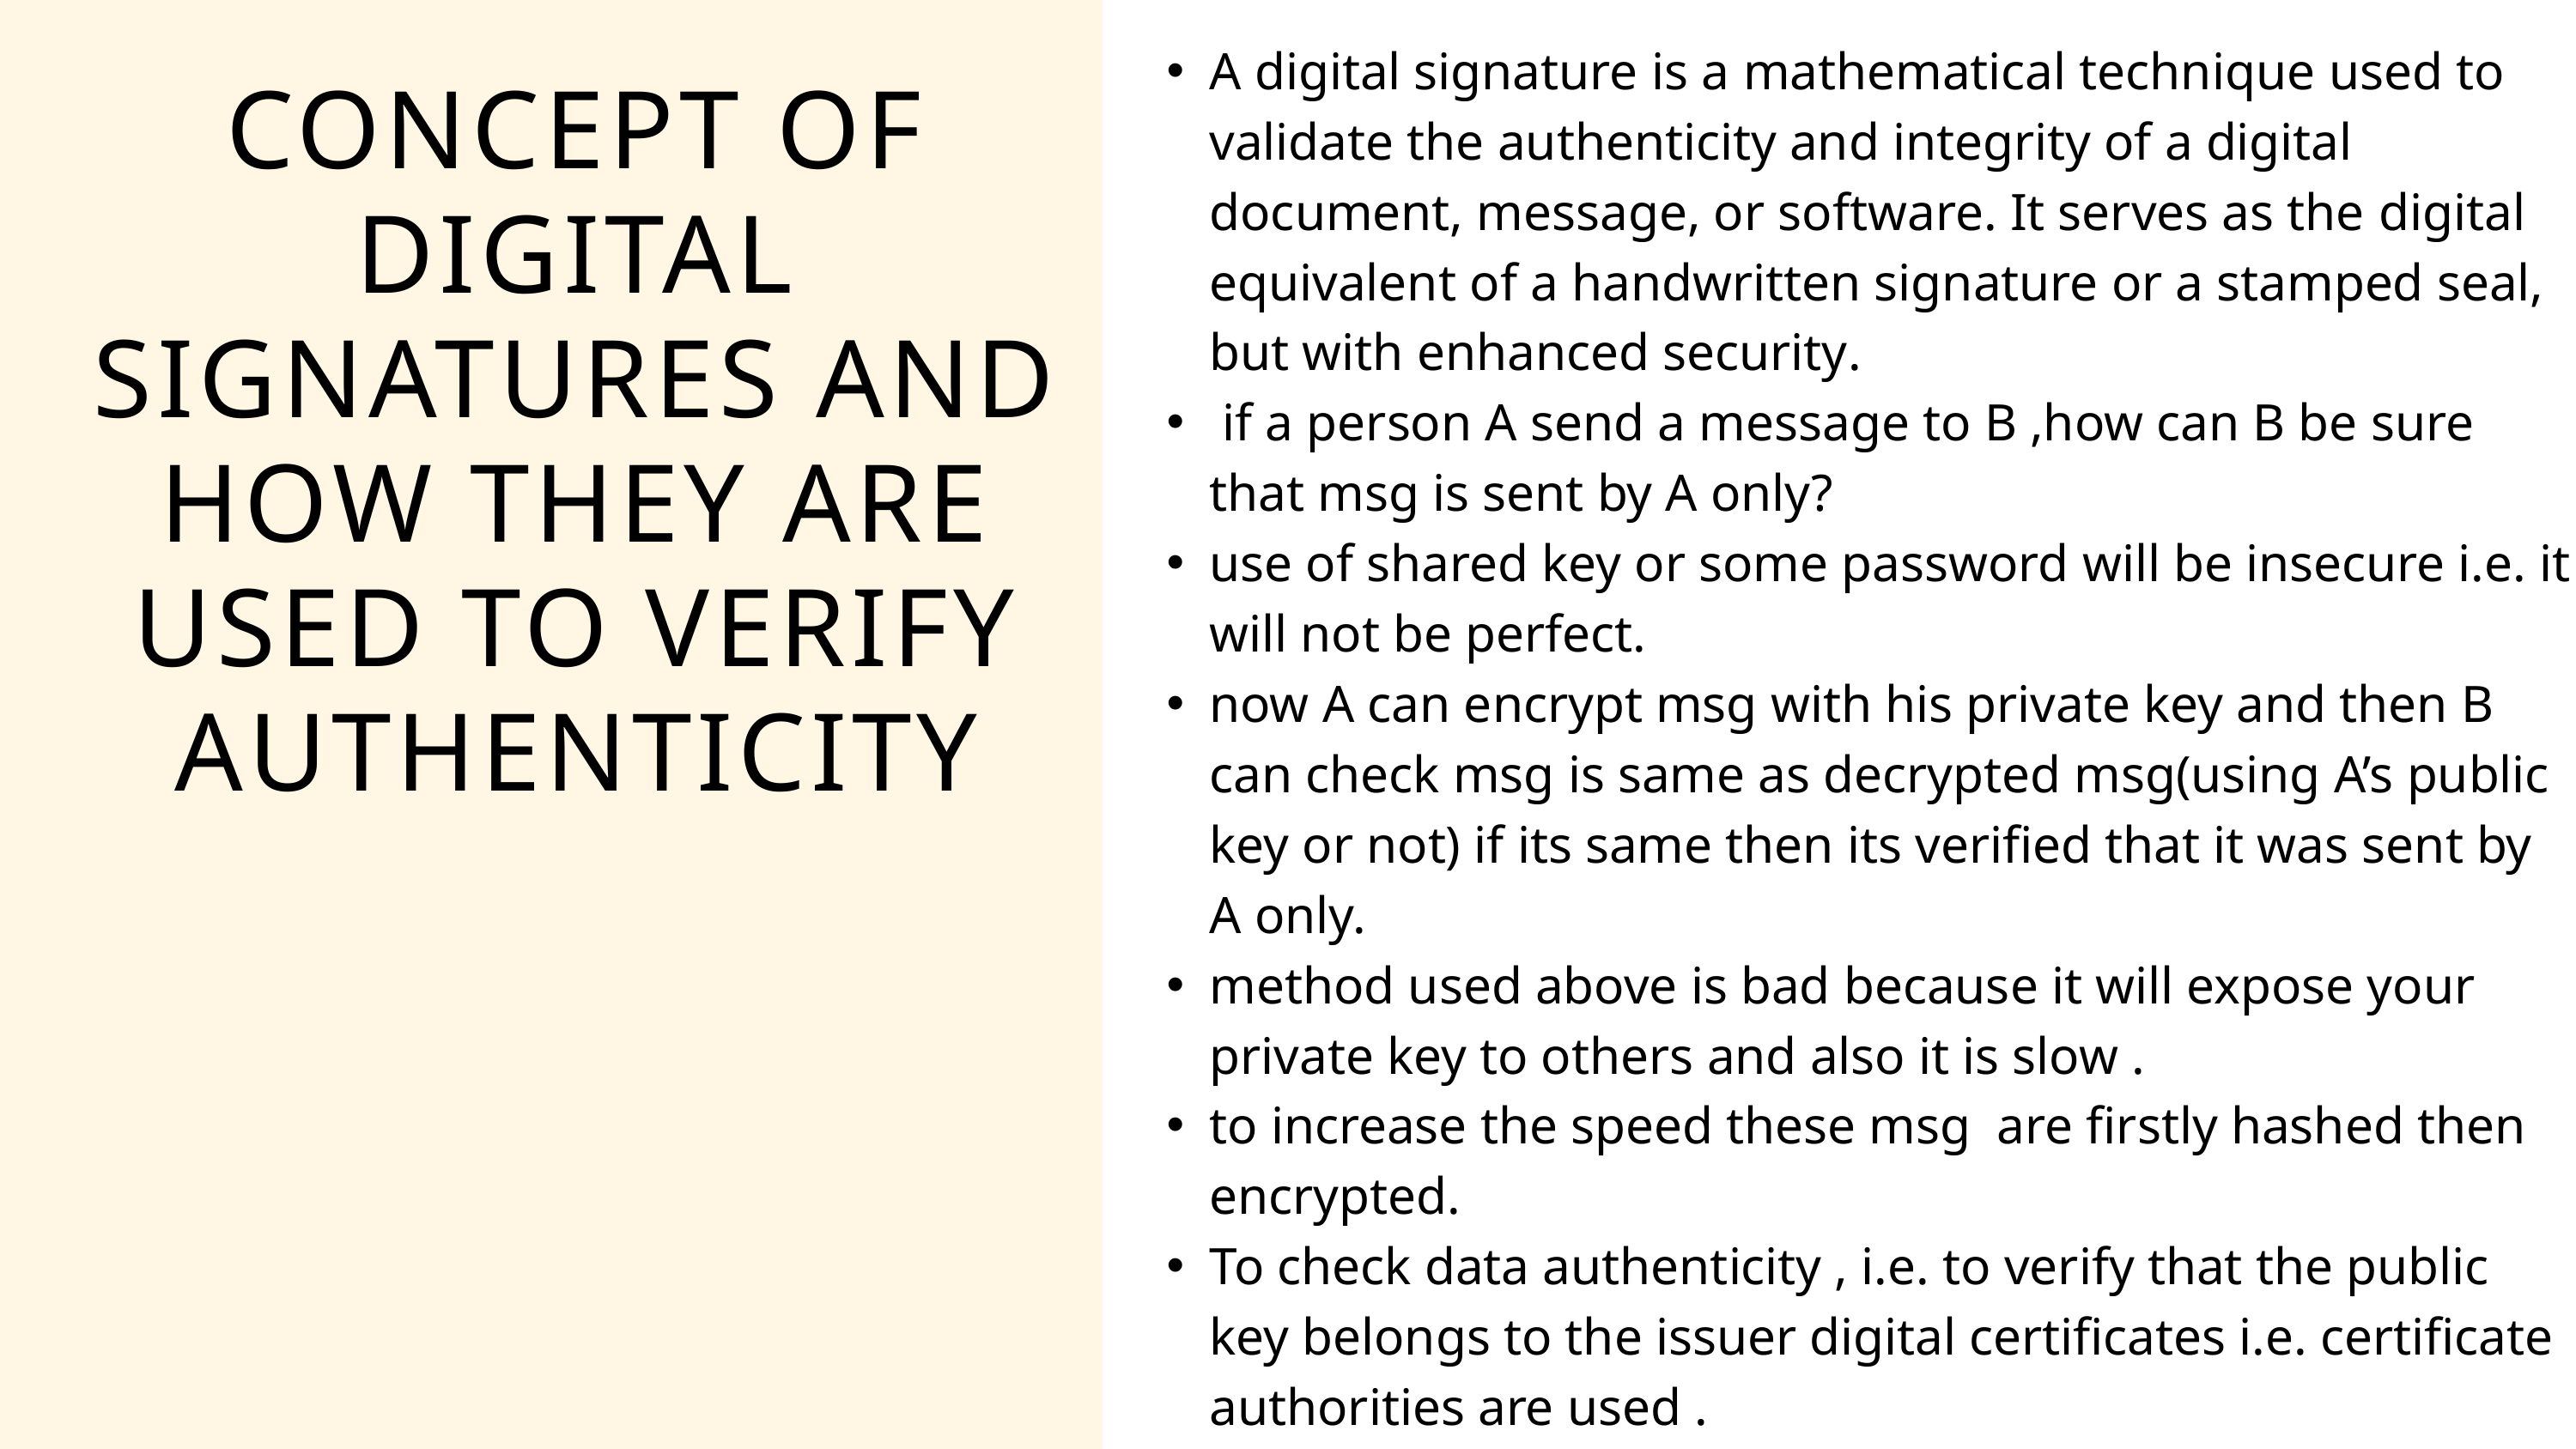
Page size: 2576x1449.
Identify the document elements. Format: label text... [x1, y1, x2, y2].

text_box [0, 0, 1103, 1449]
text_box A digital signature is a mathematical technique used to validate the authenticity and integrity of a digital document, message, or software. It serves as the digital equivalent of a handwritten signature or a stamped seal, but with enhanced security. if a person A send a message to B ,how can B be sure that msg is sent by A only? use of shared key or some password will be insecure i.e. it will not be perfect. now A can encrypt msg with his private key and then B can check msg is same as decrypted msg(using A’s public key or not) if its same then its verified that it was sent by A only. method used above is bad because it will expose your private key to others and also it is slow . to increase the speed these msg are firstly hashed then encrypted. To check data authenticity , i.e. to verify that the public key belongs to the issuer digital certificates i.e. certificate authorities are used . [1123, 29, 2576, 1436]
